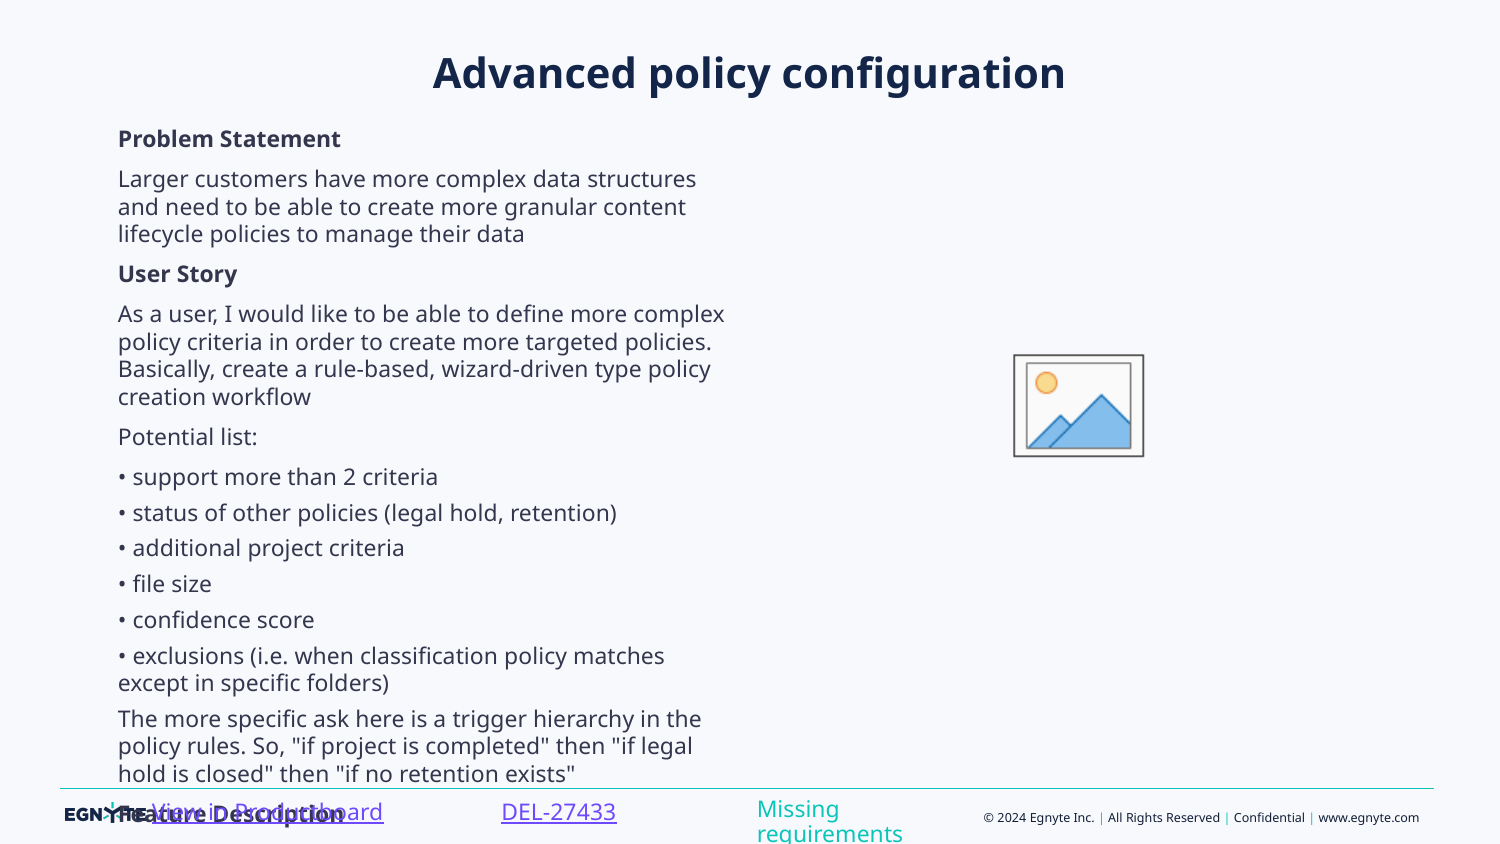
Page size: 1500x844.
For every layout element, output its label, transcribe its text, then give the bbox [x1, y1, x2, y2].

list Problem Statement Larger customers have more complex data structures and need to be able to create more granular content lifecycle policies to manage their data User Story As a user, I would like to be able to define more complex policy criteria in order to create more targeted policies. Basically, create a rule-based, wizard-driven type policy creation workflow Potential list: • support more than 2 criteria • status of other policies (legal hold, retention) • additional project criteria • file size • confidence score • exclusions (i.e. when classification policy matches except in specific folders) The more specific ask here is a trigger hierarchy in the policy rules. So, "if project is completed" then "if legal hold is closed" then "if no retention exists" Feature Description Within the CL policy building wizard, allow users to create a hierarchical list of criteria that creates a configuration that allows for much more targeted file matches [103, 117, 741, 693]
list View in Productboard [137, 790, 486, 835]
picture [761, 119, 1397, 693]
picture [65, 802, 137, 823]
list DEL-27433 [486, 790, 741, 835]
list Missing requirements [742, 790, 997, 835]
title Advanced policy configuration [103, 44, 1397, 106]
